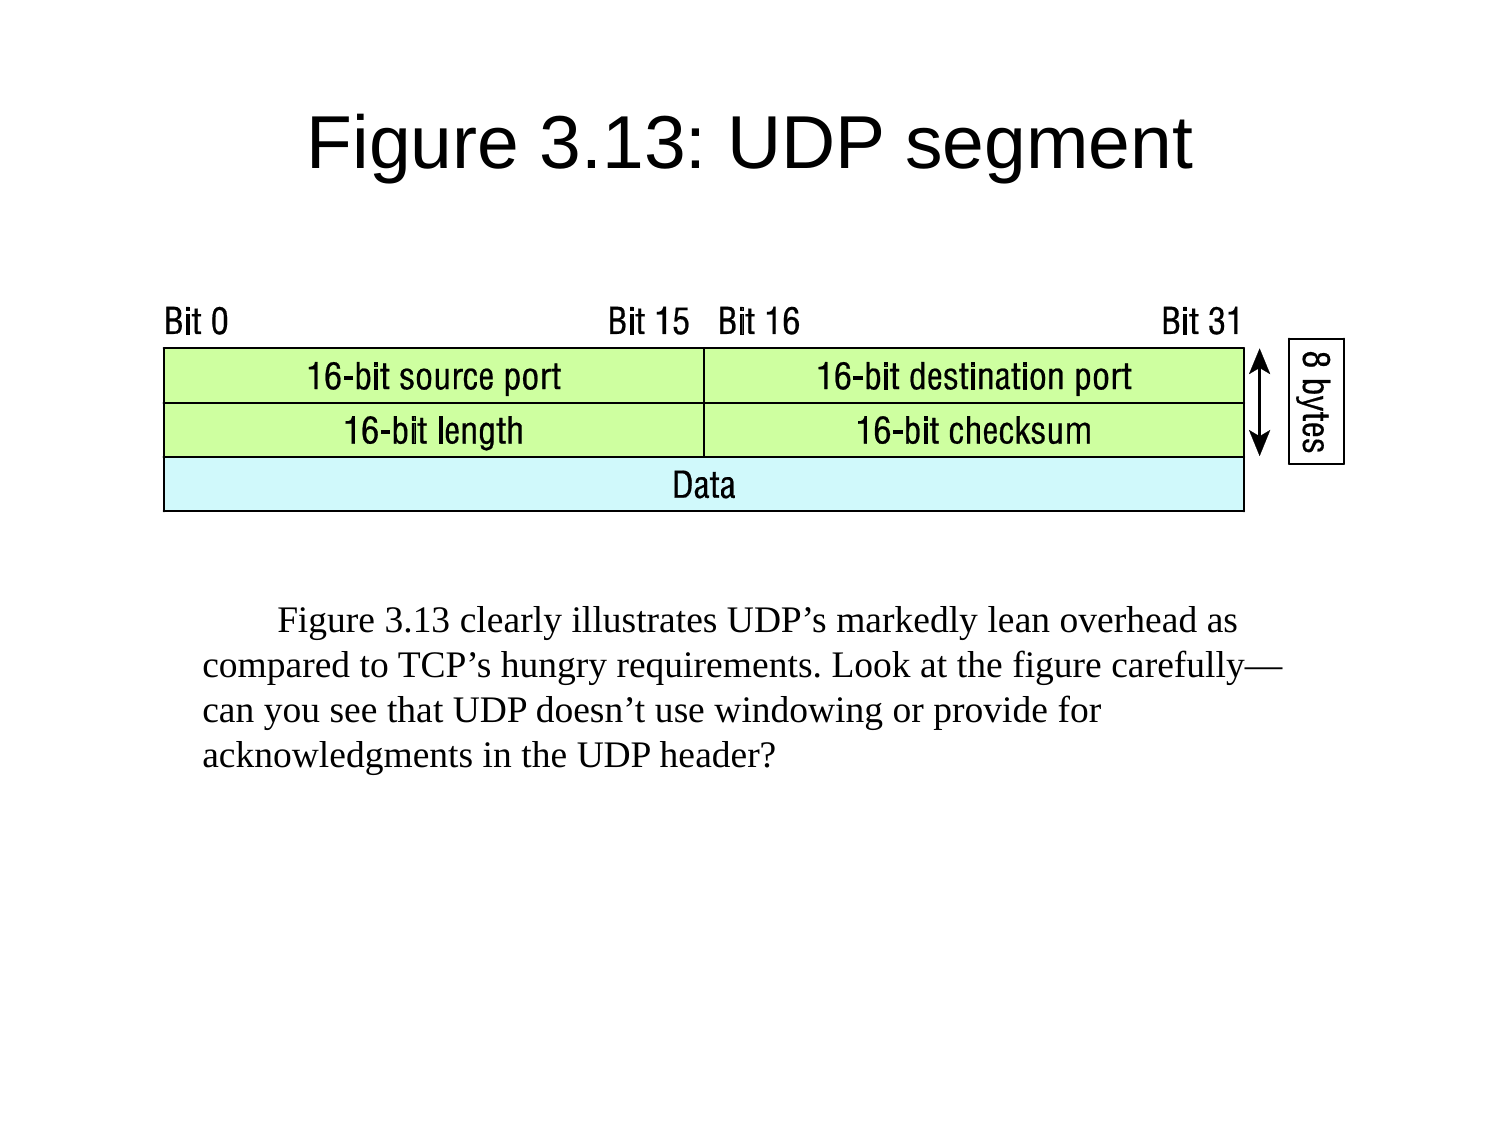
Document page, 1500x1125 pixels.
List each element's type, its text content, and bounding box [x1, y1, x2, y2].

text_box Figure 3.13 clearly illustrates UDP’s markedly lean overhead as compared to TCP’s hungry requirements. Look at the figure carefully—can you see that UDP doesn’t use windowing or provide for acknowledgments in the UDP header? [112, 587, 1325, 783]
title Figure 3.13: UDP segment [75, 45, 1425, 233]
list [162, 299, 1347, 513]
